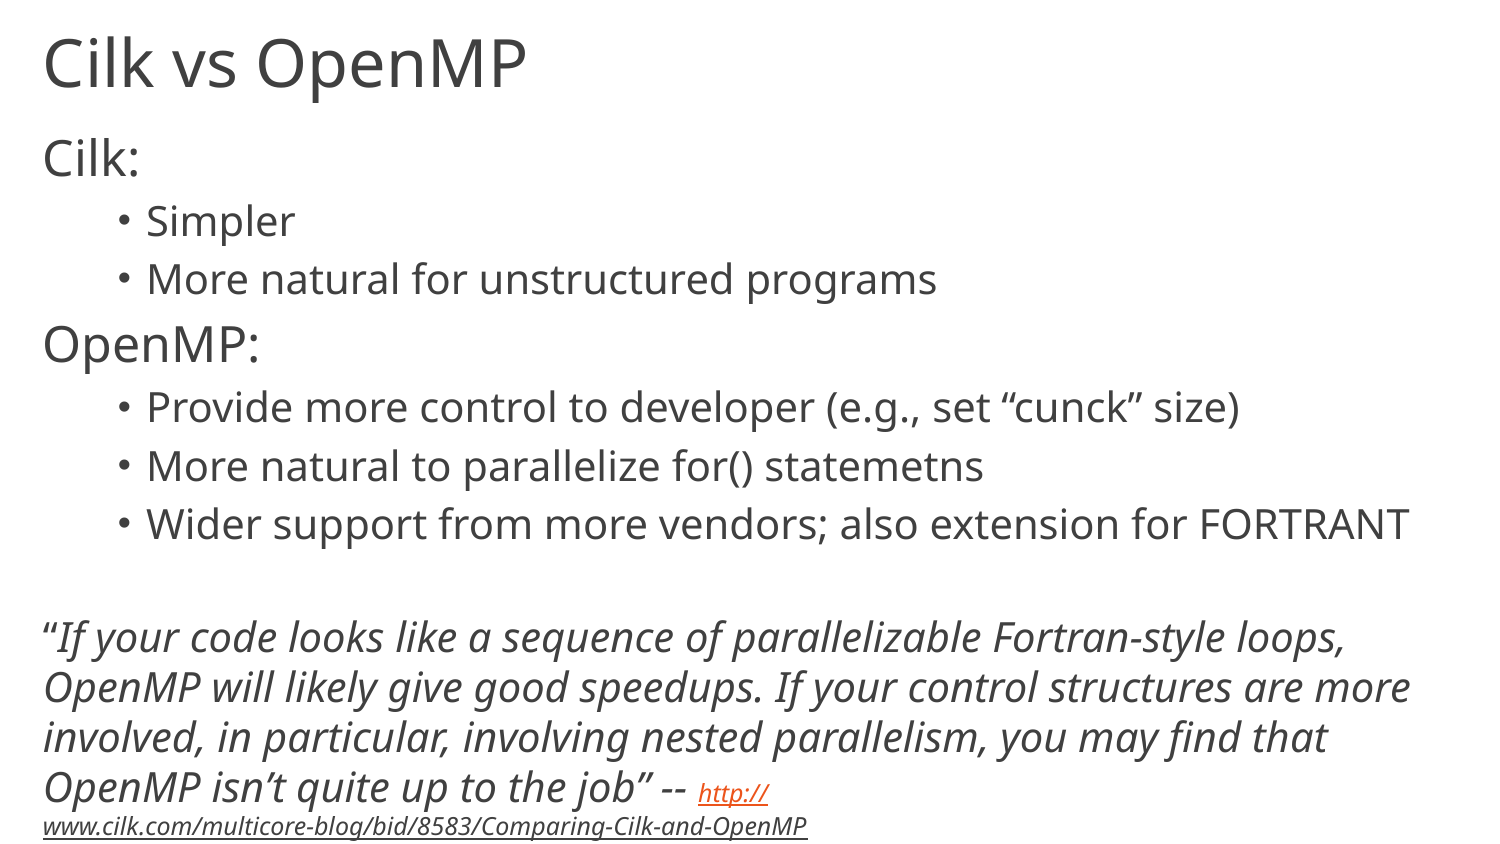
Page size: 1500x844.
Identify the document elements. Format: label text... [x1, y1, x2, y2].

list Cilk: Simpler More natural for unstructured programs OpenMP: Provide more control to developer (e.g., set “cunck” size) More natural to parallelize for() statemetns Wider support from more vendors; also extension for FORTRANT “If your code looks like a sequence of parallelizable Fortran-style loops, OpenMP will likely give good speedups. If your control structures are more involved, in particular, involving nested parallelism, you may find that OpenMP isn’t quite up to the job” -- http://www.cilk.com/multicore-blog/bid/8583/Comparing-Cilk-and-OpenMP [27, 118, 1480, 821]
title Cilk vs OpenMP [27, 0, 1480, 118]
